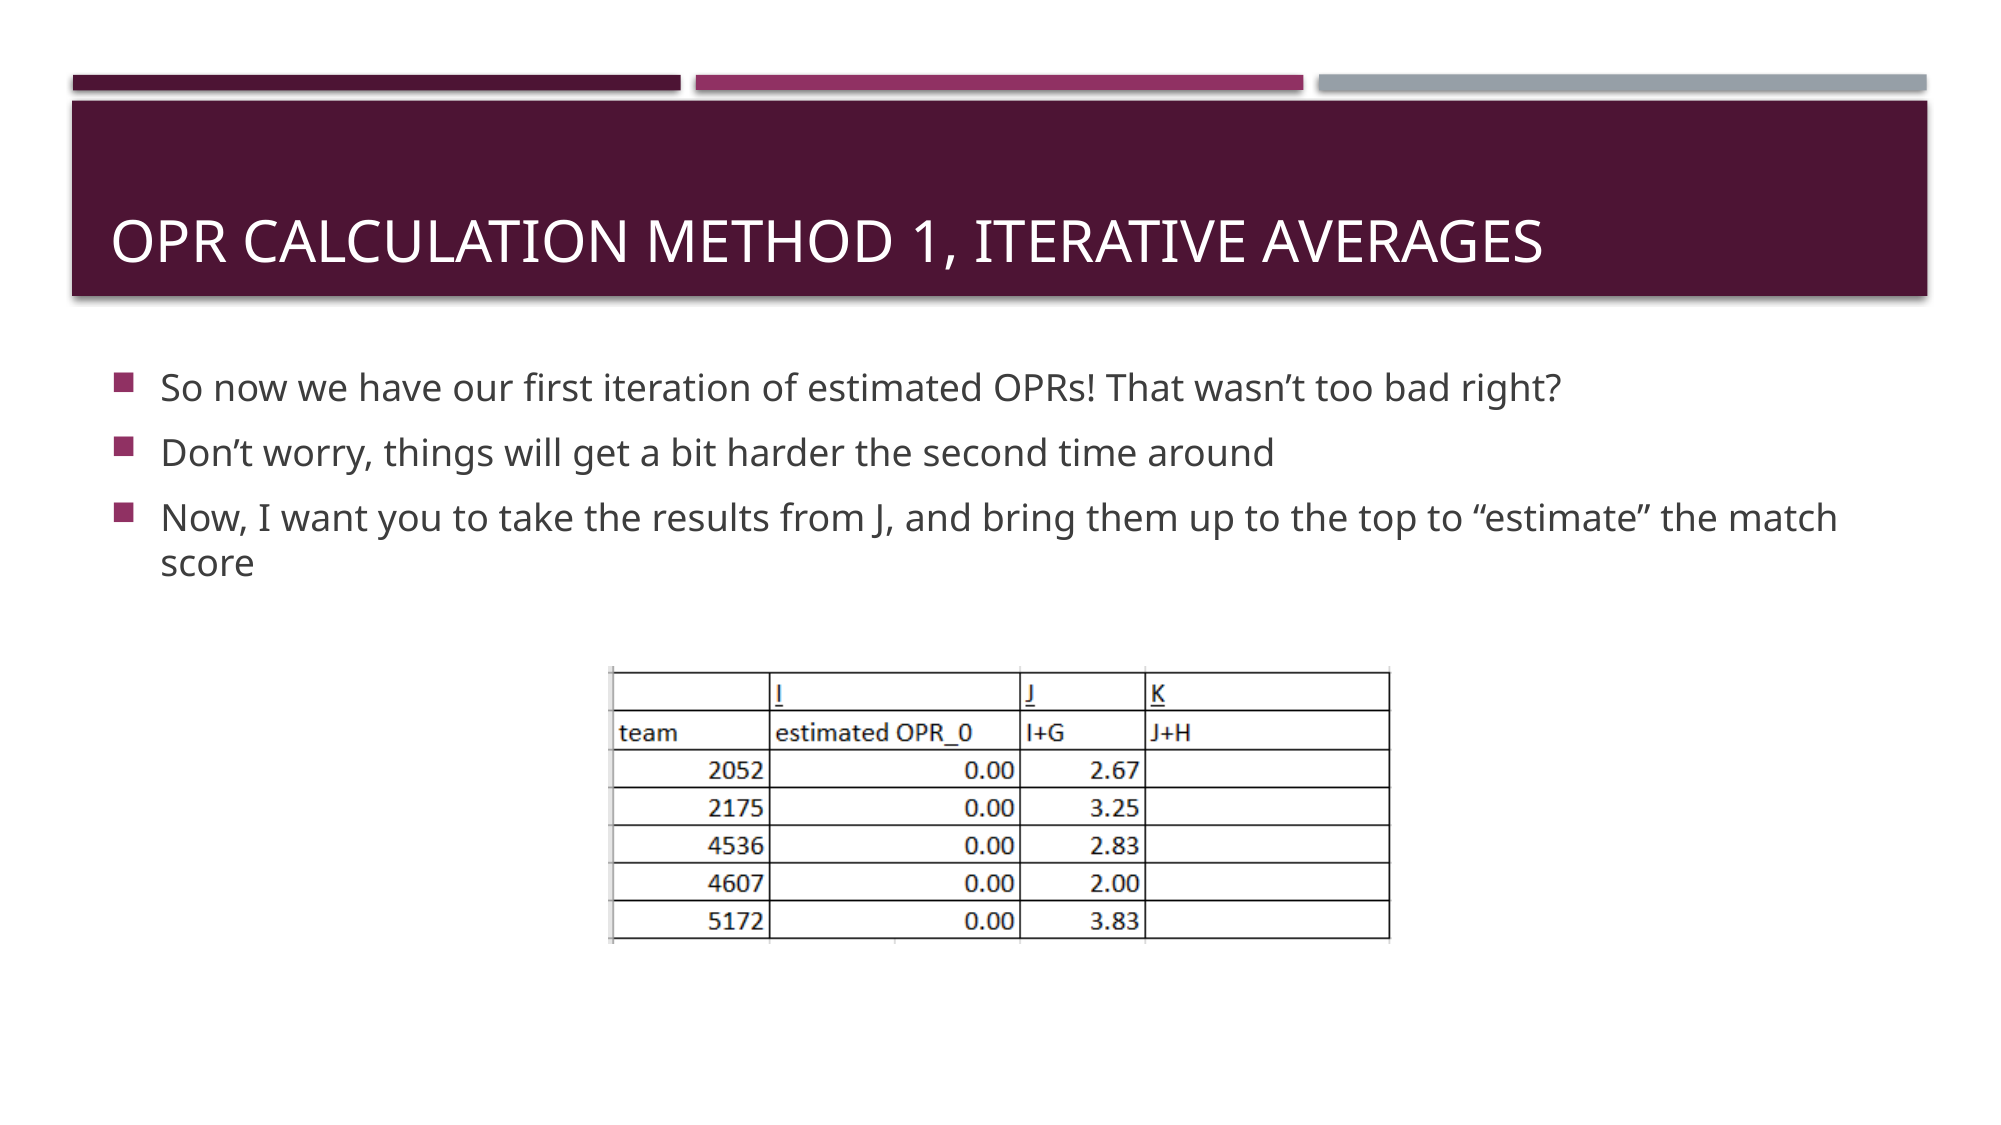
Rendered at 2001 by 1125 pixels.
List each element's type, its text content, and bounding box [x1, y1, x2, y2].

picture [608, 666, 1392, 944]
list So now we have our first iteration of estimated OPRs! That wasn’t too bad right? Don’t worry, things will get a bit harder the second time around Now, I want you to take the results from J, and bring them up to the top to “estimate” the match score [95, 357, 1905, 591]
title OpR calculation method 1, iterative averages [95, 115, 1905, 282]
